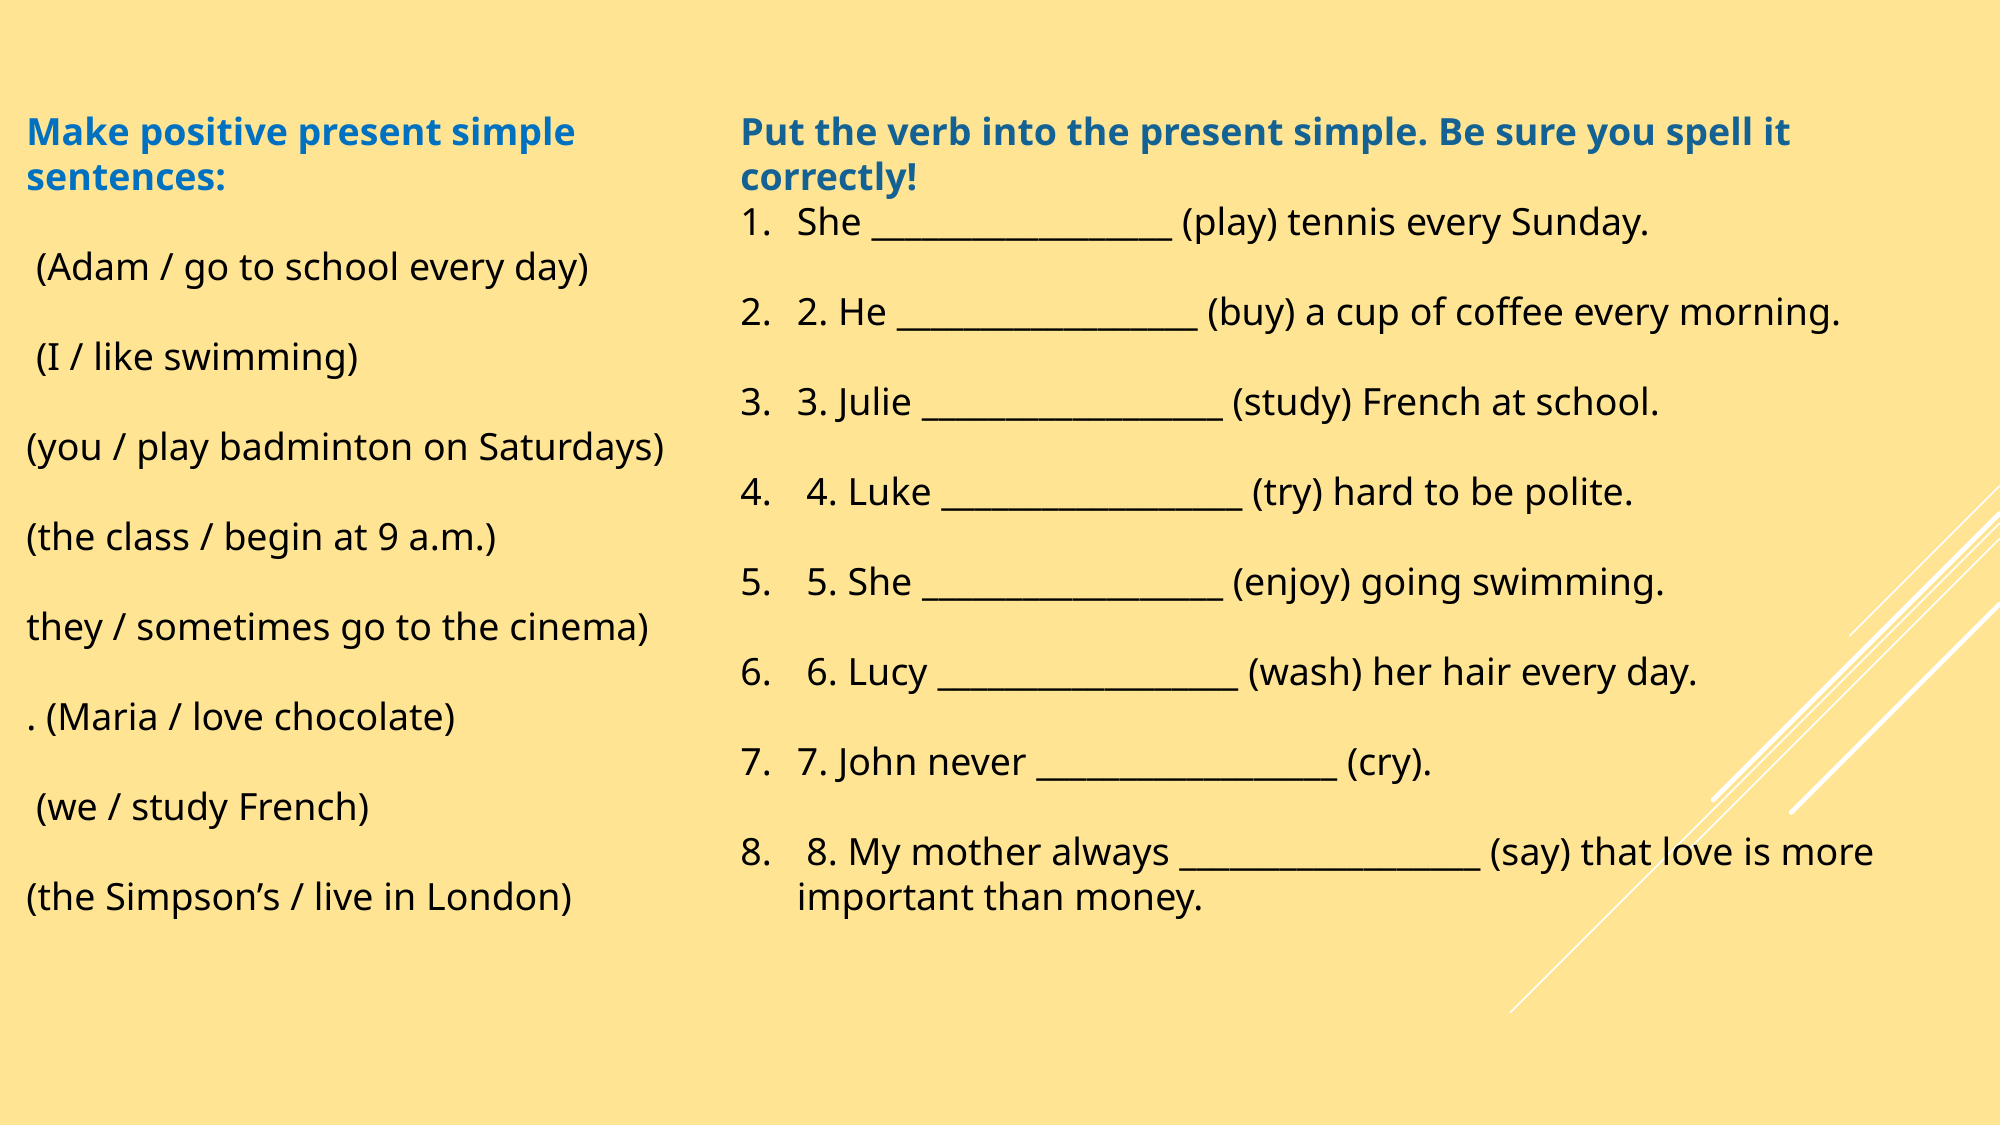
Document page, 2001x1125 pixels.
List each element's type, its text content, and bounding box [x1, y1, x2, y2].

text_box Put the verb into the present simple. Be sure you spell it correctly! She __________________ (play) tennis every Sunday. 2. He __________________ (buy) a cup of coffee every morning. 3. Julie __________________ (study) French at school. 4. Luke __________________ (try) hard to be polite. 5. She __________________ (enjoy) going swimming. 6. Lucy __________________ (wash) her hair every day. 7. John never __________________ (cry). 8. My mother always __________________ (say) that love is more important than money. [725, 100, 1908, 926]
text_box Make positive present simple sentences: (Adam / go to school every day) (I / like swimming) (you / play badminton on Saturdays) (the class / begin at 9 a.m.) they / sometimes go to the cinema) . (Maria / love chocolate) (we / study French) (the Simpson’s / live in London) [11, 100, 774, 1016]
